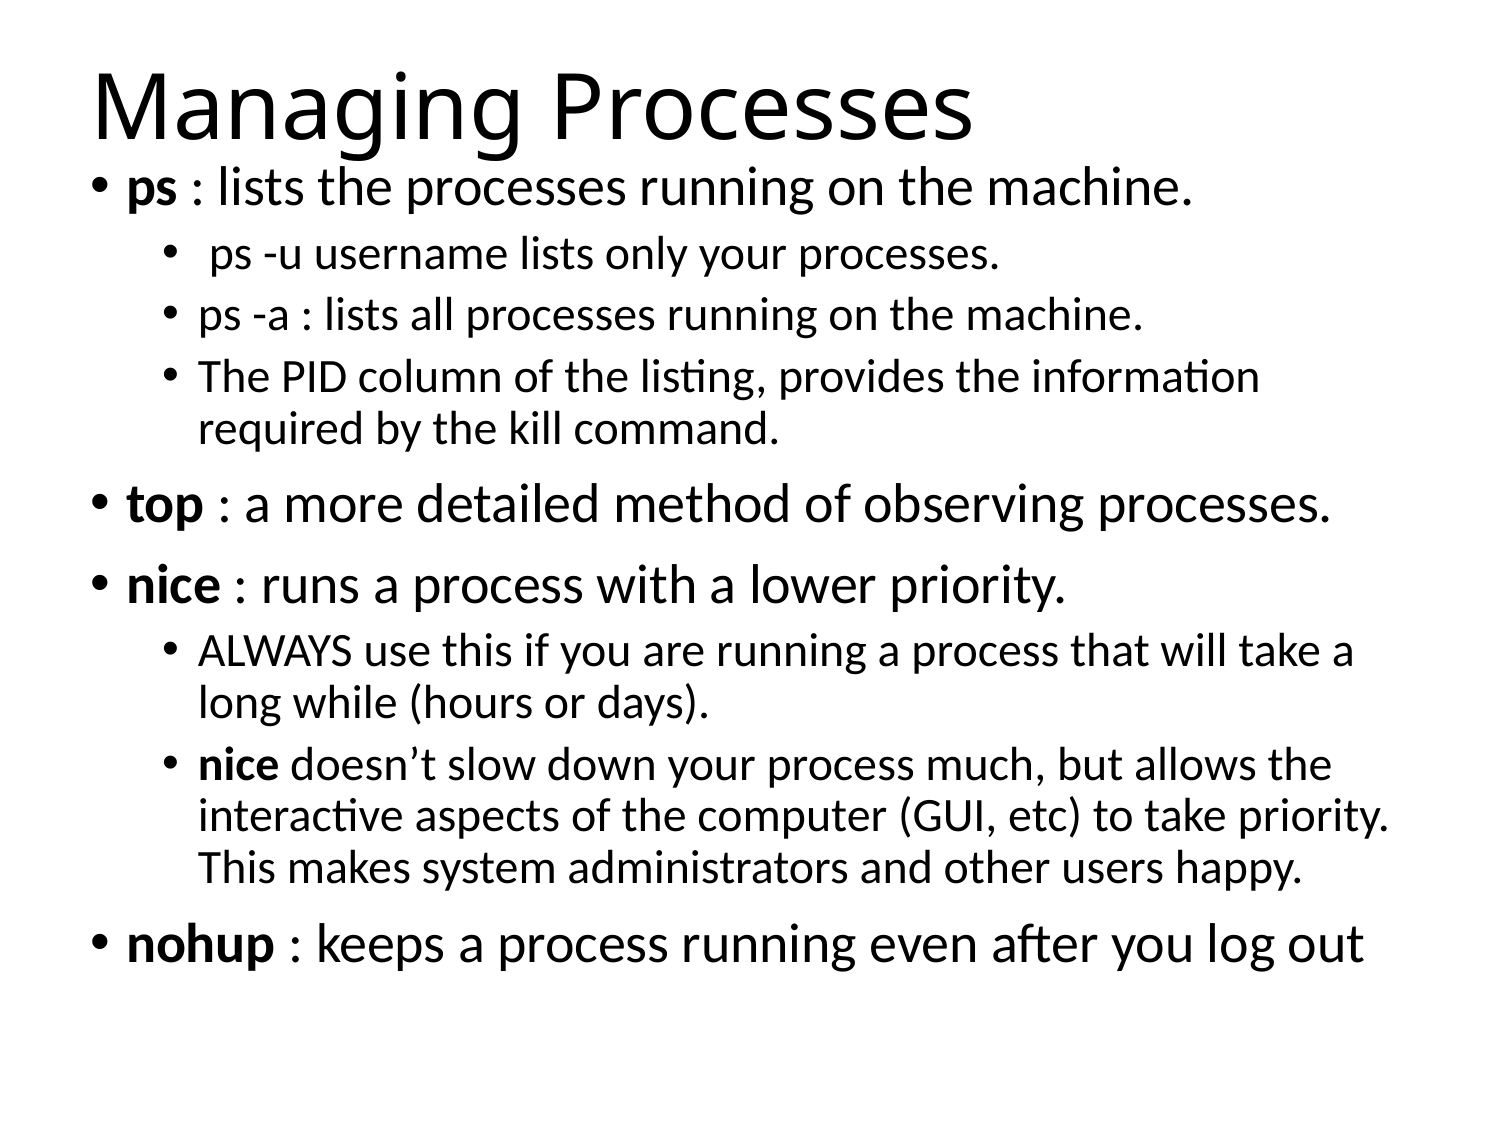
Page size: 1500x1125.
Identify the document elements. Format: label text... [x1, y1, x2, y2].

title Managing Processes [75, 45, 1425, 149]
list ps : lists the processes running on the machine. ps -u username lists only your processes. ps -a : lists all processes running on the machine. The PID column of the listing, provides the information required by the kill command. top : a more detailed method of observing processes. nice : runs a process with a lower priority. ALWAYS use this if you are running a process that will take a long while (hours or days). nice doesn’t slow down your process much, but allows the interactive aspects of the computer (GUI, etc) to take priority. This makes system administrators and other users happy. nohup : keeps a process running even after you log out [75, 149, 1425, 1075]
